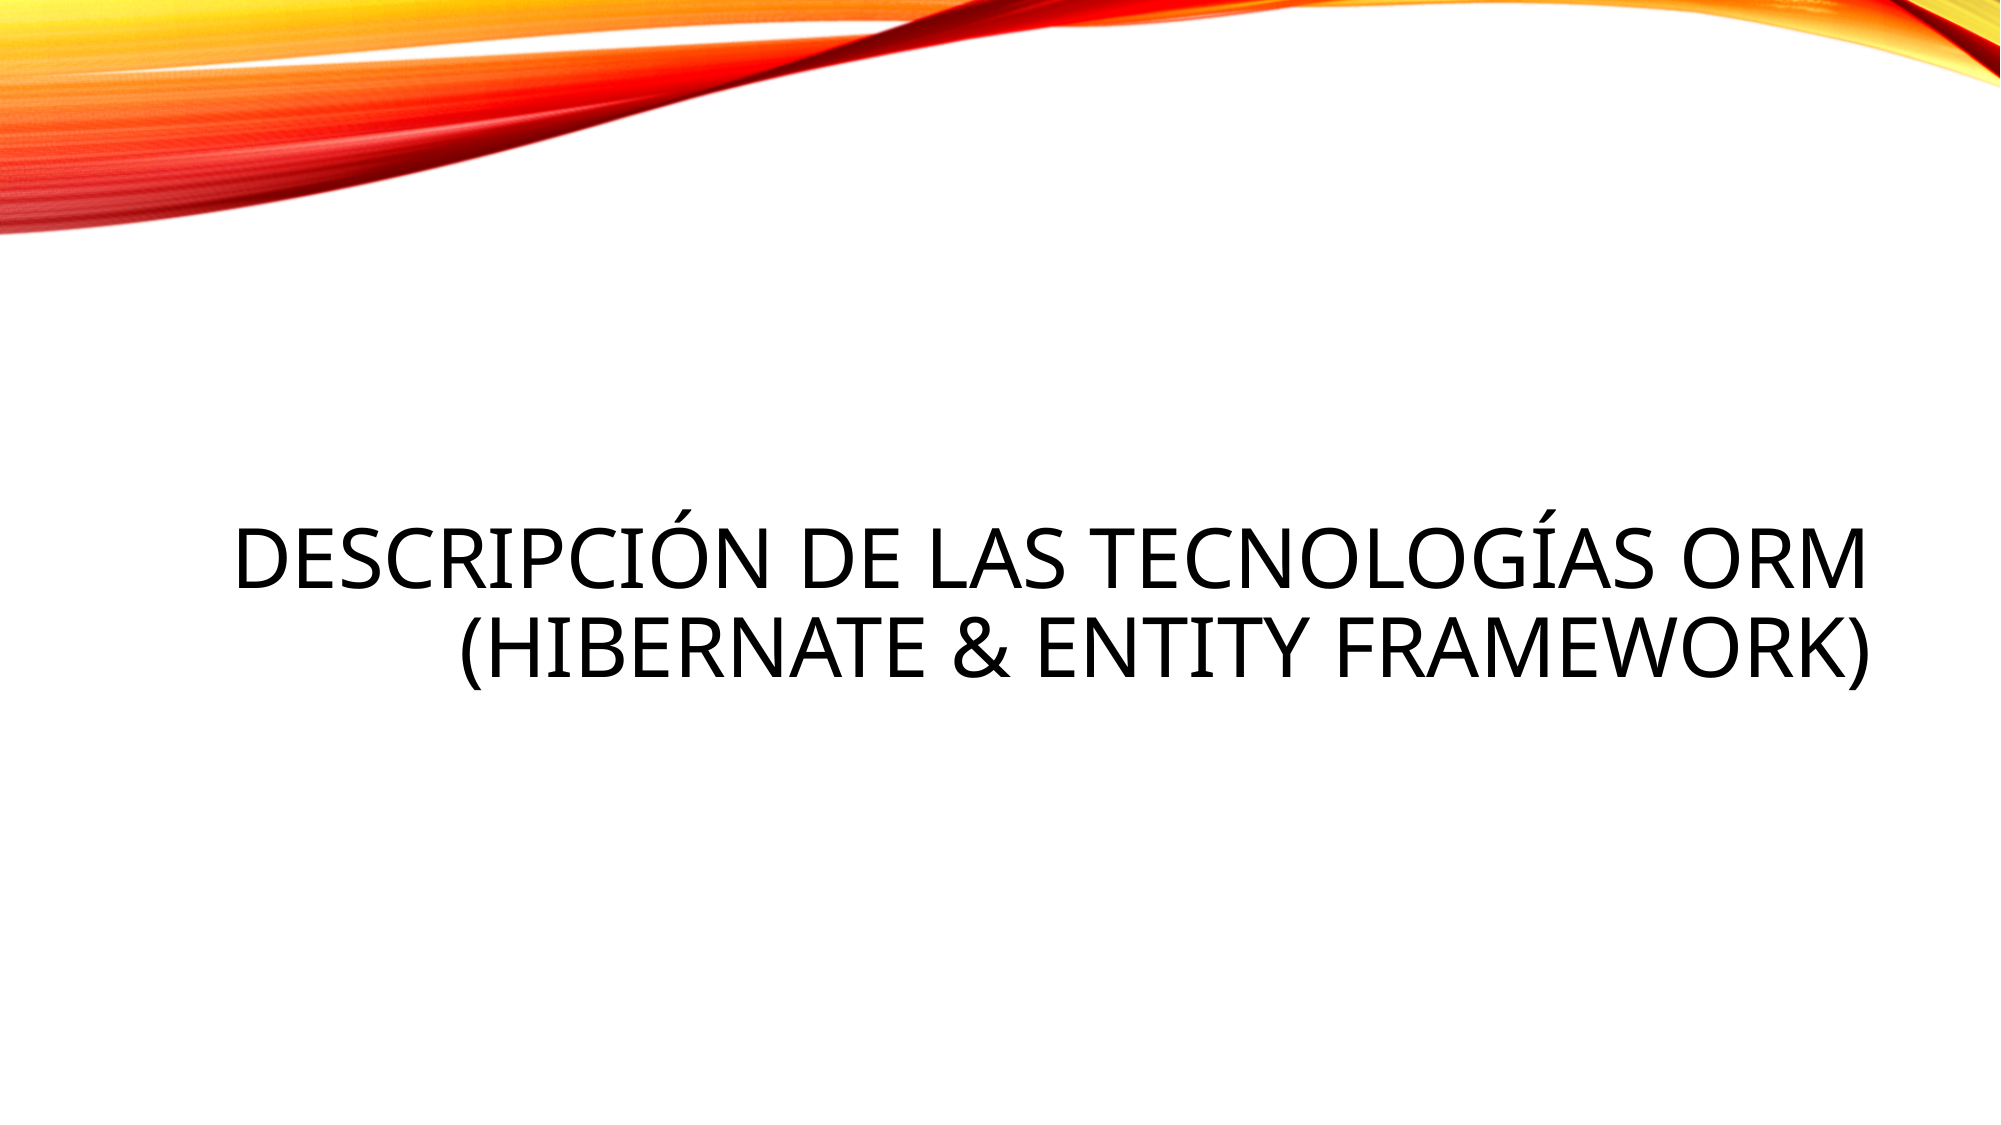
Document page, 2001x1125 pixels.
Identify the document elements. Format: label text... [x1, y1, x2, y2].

picture [0, 0, 2000, 237]
title Descripción de las tecnologías ORM (Hibernate & Entity Framework) [105, 125, 1888, 1087]
